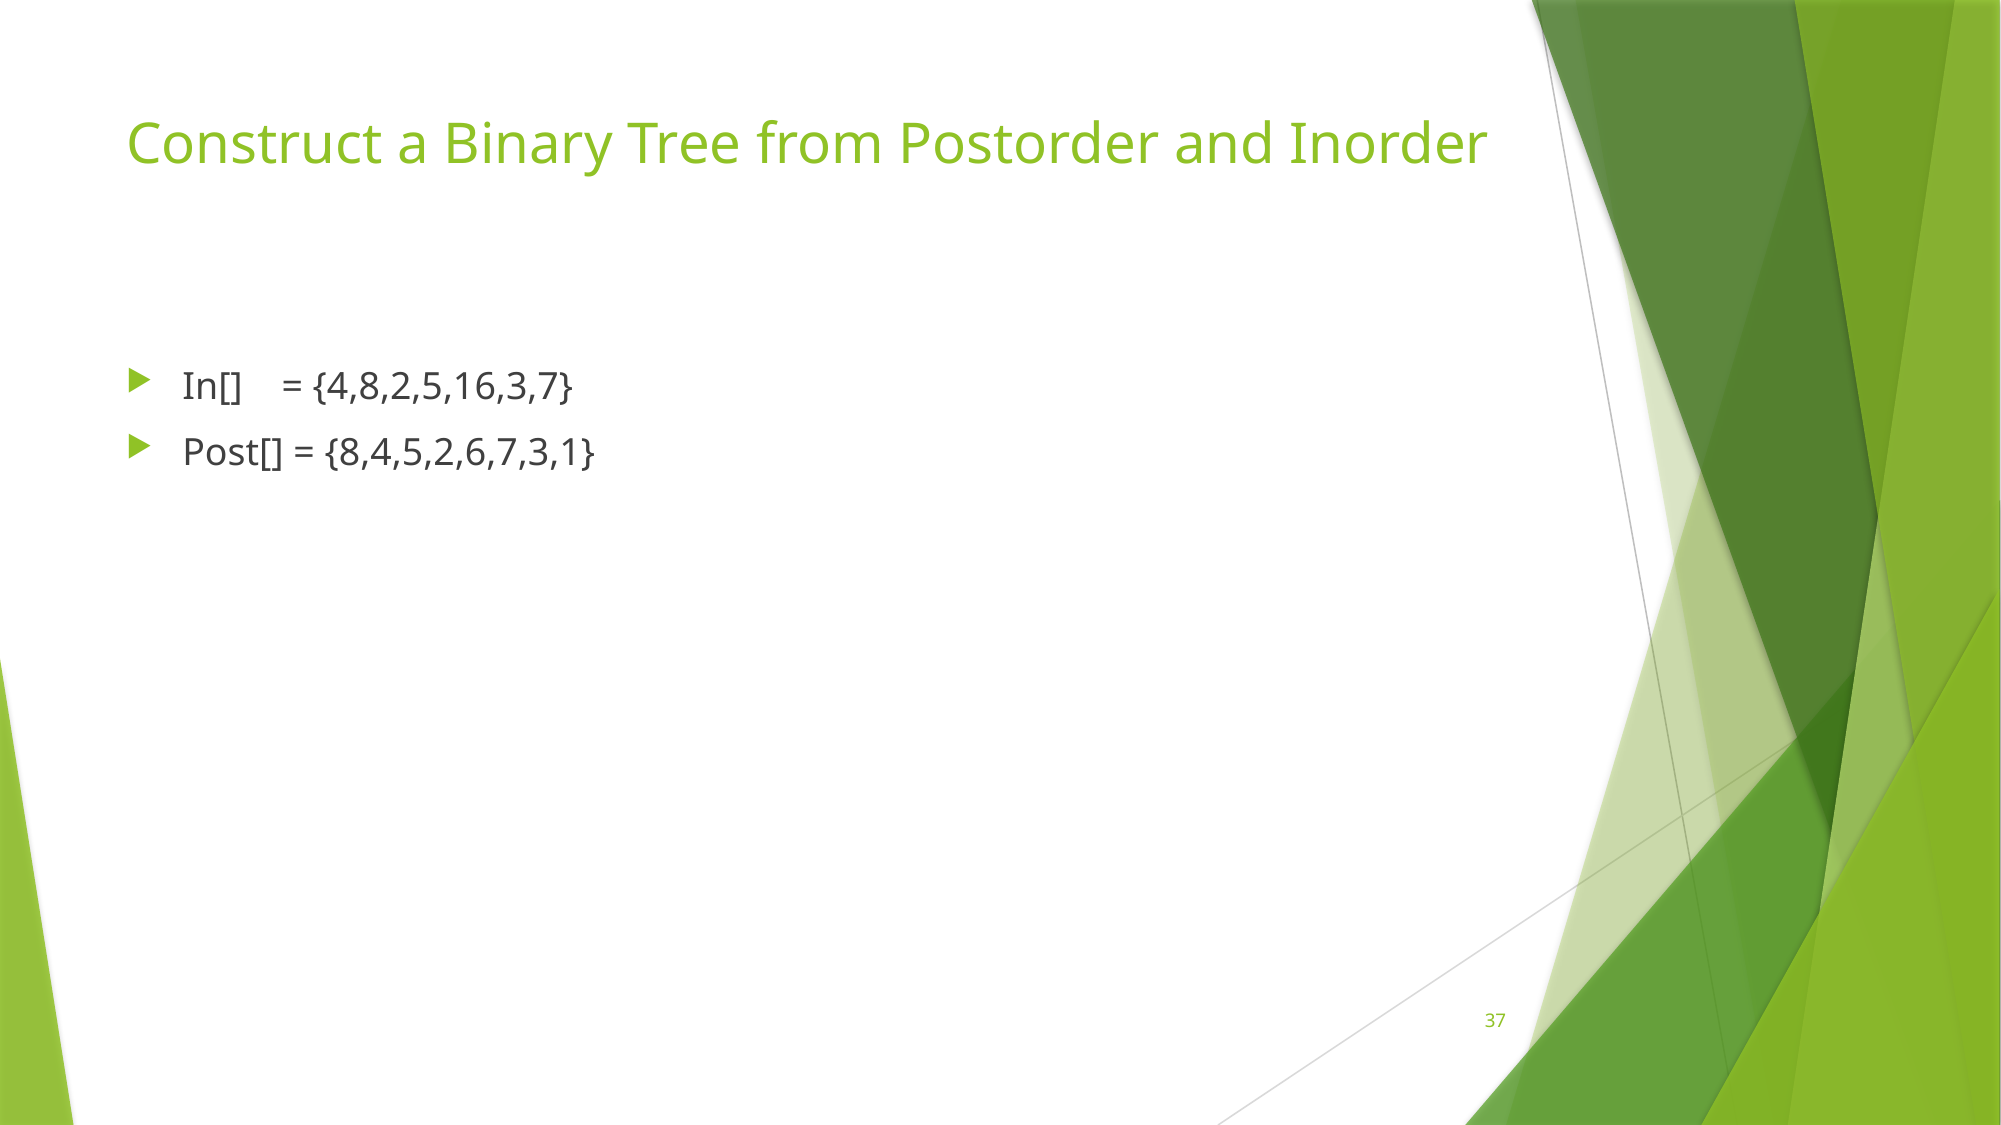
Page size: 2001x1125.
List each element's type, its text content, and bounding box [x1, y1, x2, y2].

title Construct a Binary Tree from Postorder and Inorder [111, 99, 1522, 317]
slide_number 37 [1409, 991, 1522, 1051]
list In[] = {4,8,2,5,16,3,7} Post[] = {8,4,5,2,6,7,3,1} [111, 354, 1522, 992]
